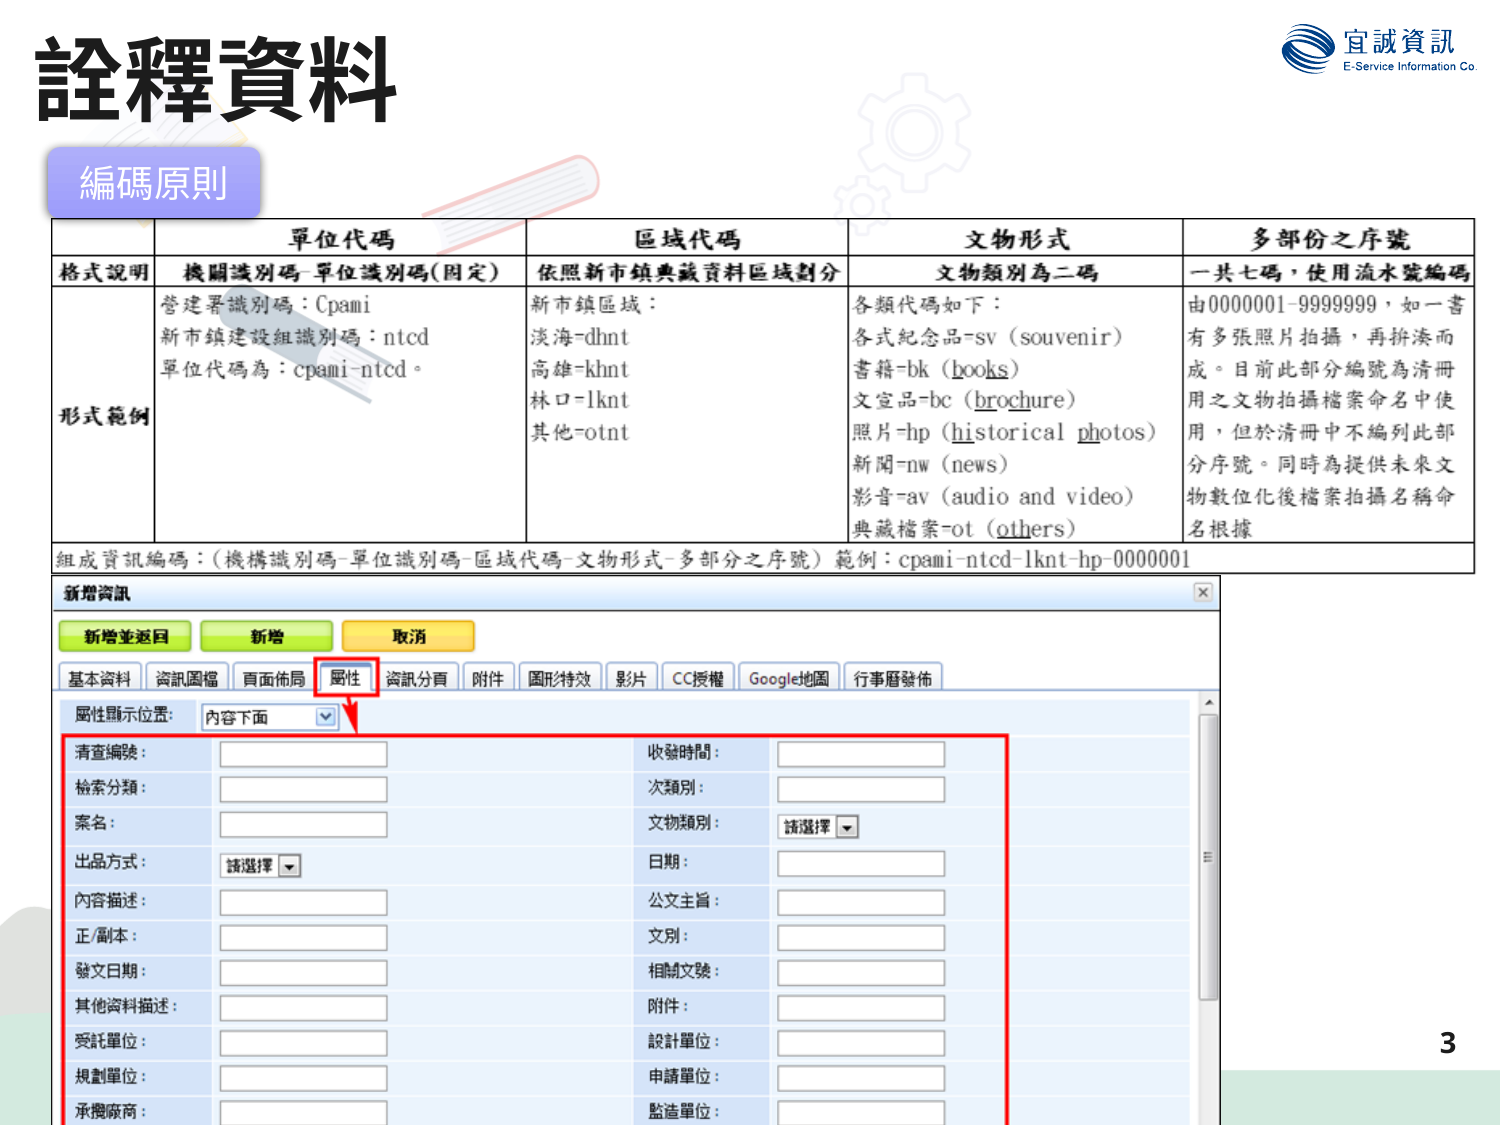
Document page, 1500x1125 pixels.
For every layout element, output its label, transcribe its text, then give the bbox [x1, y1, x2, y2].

slide_number 3 [1221, 1014, 1472, 1075]
picture [0, 0, 1500, 1125]
text_box 編碼原則 [48, 147, 261, 217]
title 詮釋資料 [17, 22, 1312, 147]
